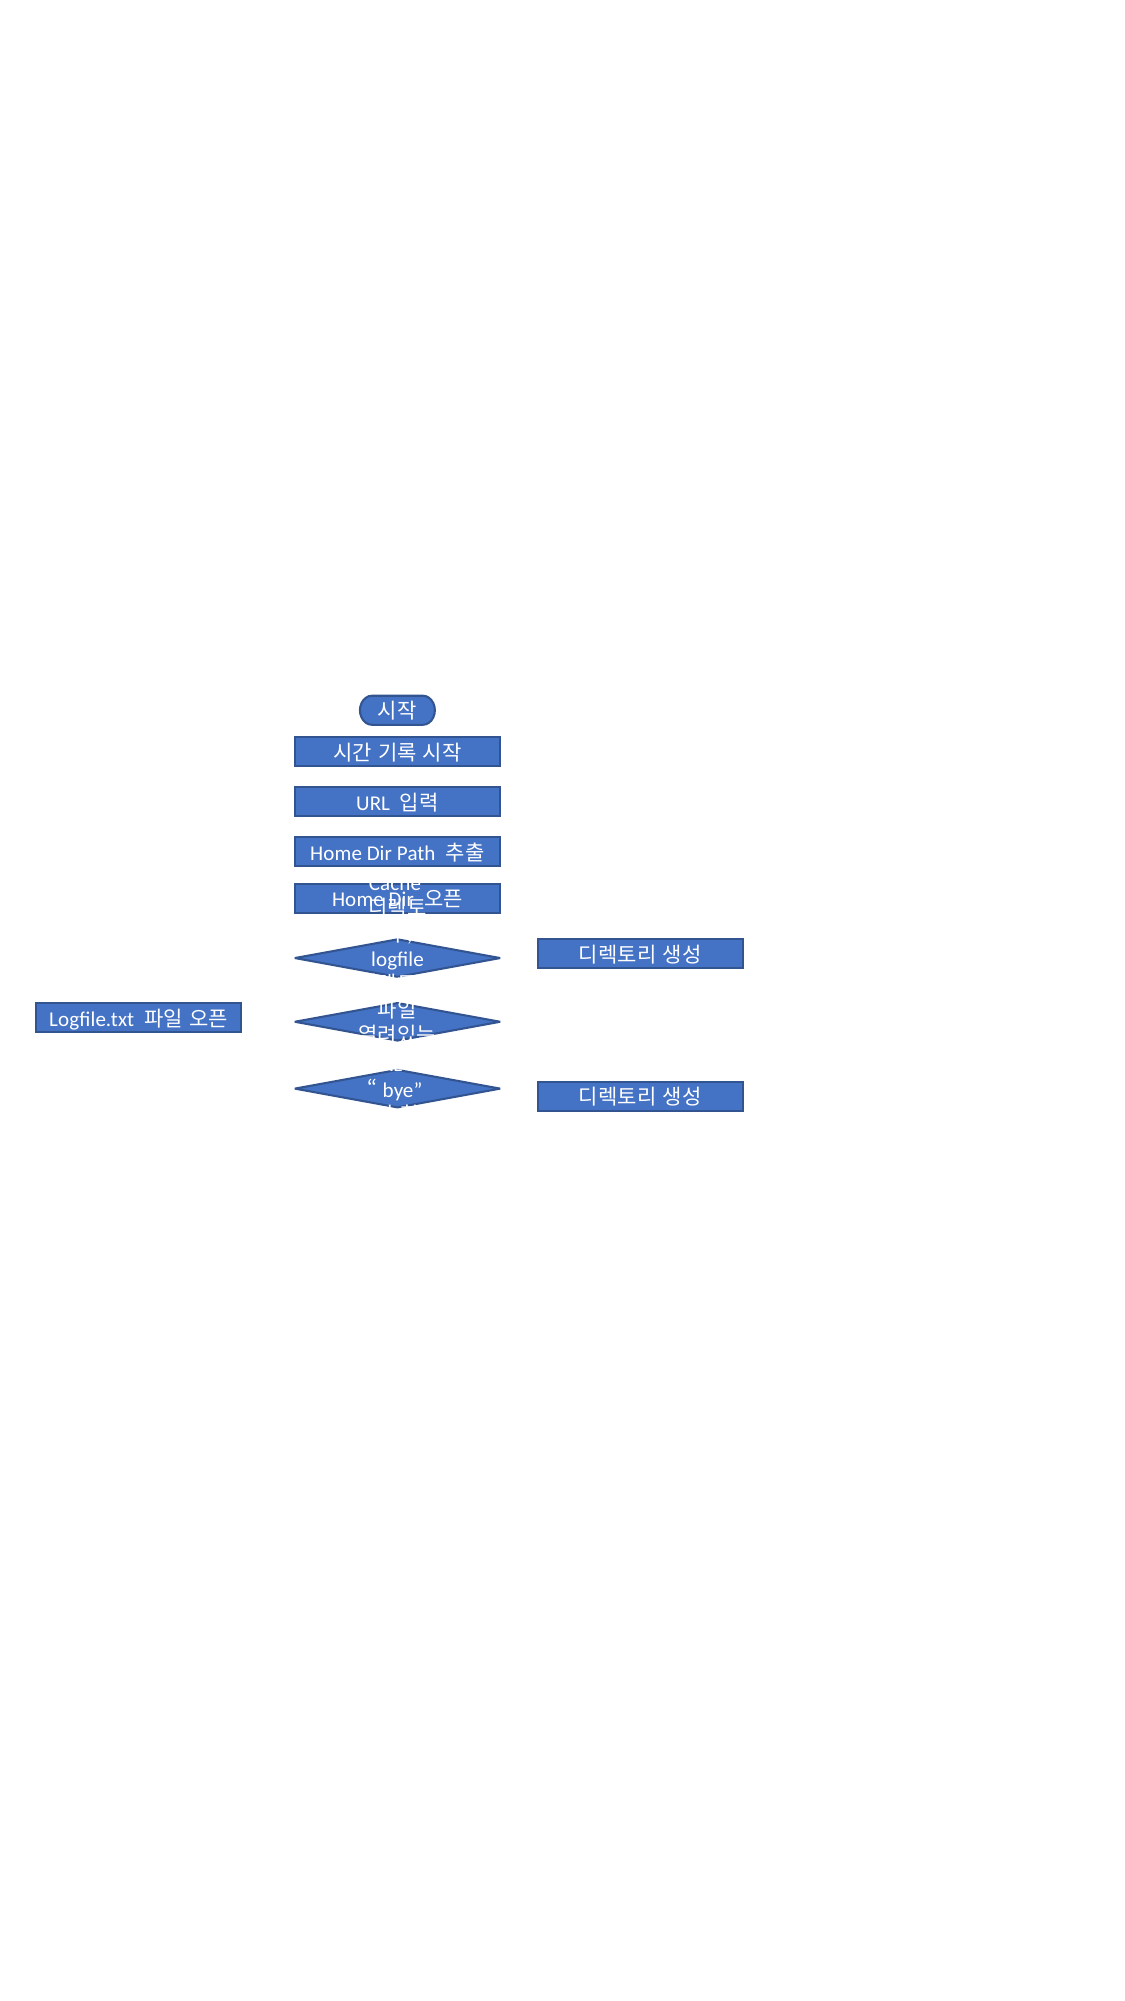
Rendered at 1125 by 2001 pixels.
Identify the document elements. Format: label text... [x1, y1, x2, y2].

text_box 시간 기록 시작 [294, 736, 501, 767]
text_box Home Dir 오픈 [294, 883, 501, 914]
text_box Home Dir Path 추출 [294, 836, 501, 867]
text_box 시작 [358, 694, 436, 726]
text_box URL 입력 [294, 786, 501, 817]
text_box 디렉토리 생성 [537, 938, 744, 969]
text_box Logfile.txt 파일 열려있는지 검사 [294, 1002, 501, 1042]
text_box Cache디렉토리, logfile 디렉토리 있는지 검사 [294, 938, 501, 978]
text_box 디렉토리 생성 [537, 1081, 744, 1112]
text_box URL이 “bye”인지 확인 [294, 1068, 501, 1109]
text_box Logfile.txt 파일 오픈 [35, 1002, 242, 1033]
